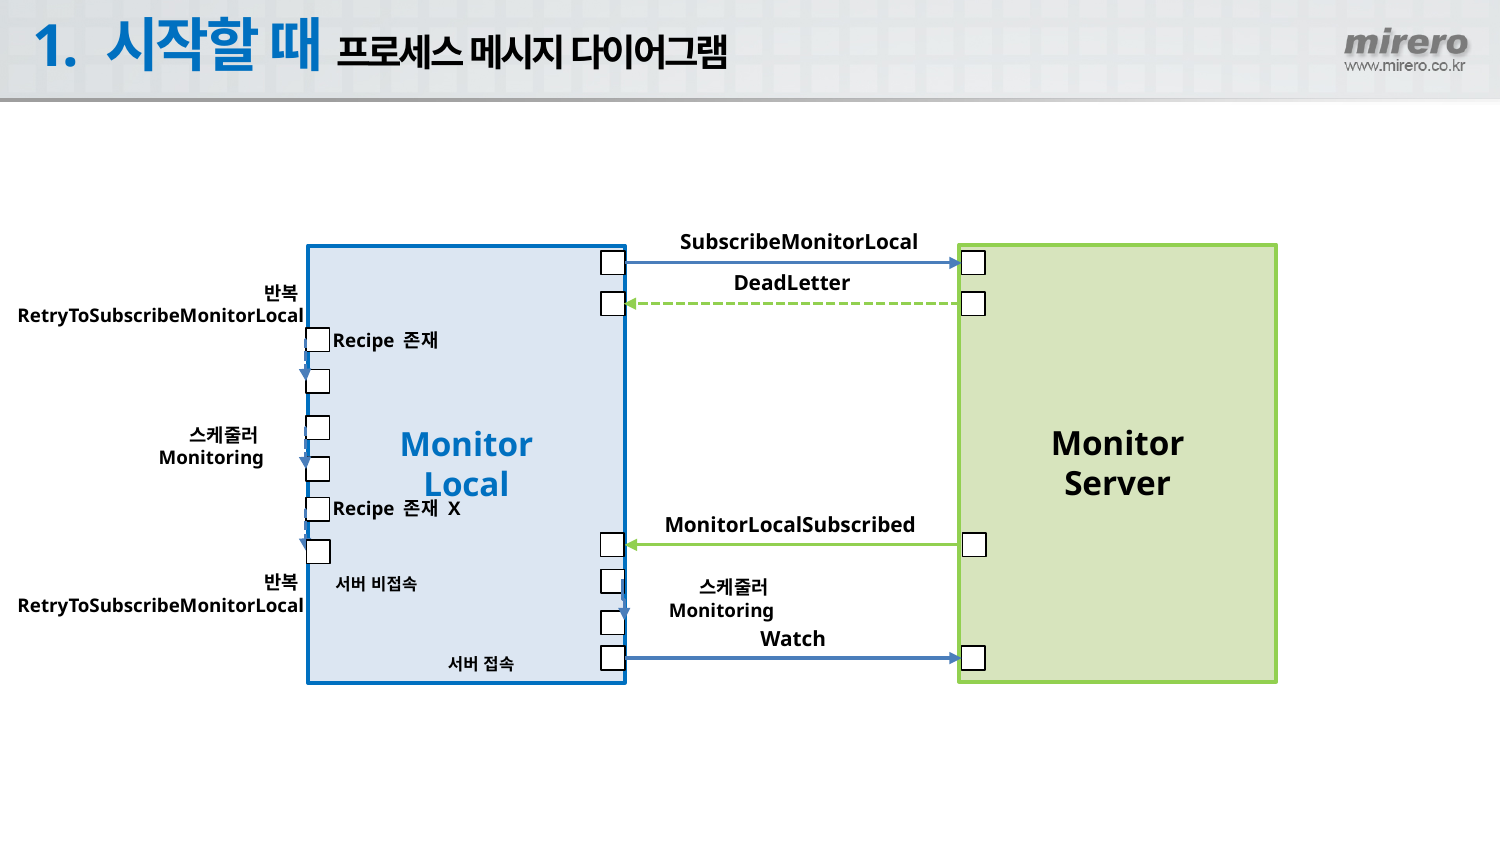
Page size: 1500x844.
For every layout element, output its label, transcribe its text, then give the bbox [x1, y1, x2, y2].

text_box Recipe 존재 [307, 321, 625, 359]
picture [0, 0, 1500, 105]
text_box [306, 602, 627, 646]
text_box 스케줄러 Monitoring [654, 568, 789, 629]
text_box 서버 접속 [305, 646, 624, 682]
text_box Watch [745, 617, 841, 656]
text_box [304, 455, 332, 483]
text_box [305, 339, 309, 382]
text_box [304, 414, 332, 442]
text_box [960, 249, 987, 277]
text_box Recipe 존재 X [307, 488, 624, 527]
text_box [305, 509, 309, 551]
text_box [599, 290, 627, 318]
text_box [599, 531, 626, 559]
text_box 반복 RetryToSubscribeMonitorLocal [2, 274, 319, 334]
text_box [304, 538, 332, 566]
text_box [621, 578, 625, 621]
text_box [957, 243, 1278, 684]
text_box 스케줄러 Monitoring [143, 415, 279, 476]
text_box [960, 290, 987, 318]
text_box [313, 527, 627, 567]
text_box Monitor Server [1036, 415, 1200, 510]
text_box Monitor Local [384, 416, 549, 488]
text_box DeadLetter [624, 271, 960, 302]
text_box [306, 672, 627, 685]
text_box [960, 531, 988, 559]
text_box [306, 244, 627, 504]
text_box [304, 367, 332, 395]
text_box [599, 644, 627, 656]
text_box 반복 RetryToSubscribeMonitorLocal [2, 563, 319, 624]
text_box [960, 644, 987, 672]
text_box 서버 비접속 [305, 566, 624, 602]
text_box [599, 249, 627, 277]
title 1. 시작할 때 프로세스 메시지 다이어그램 [17, 6, 1483, 92]
text_box MonitorLocalSubscribed [623, 504, 958, 544]
text_box SubscribeMonitorLocal [665, 221, 934, 261]
text_box [599, 609, 627, 636]
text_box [305, 427, 309, 470]
